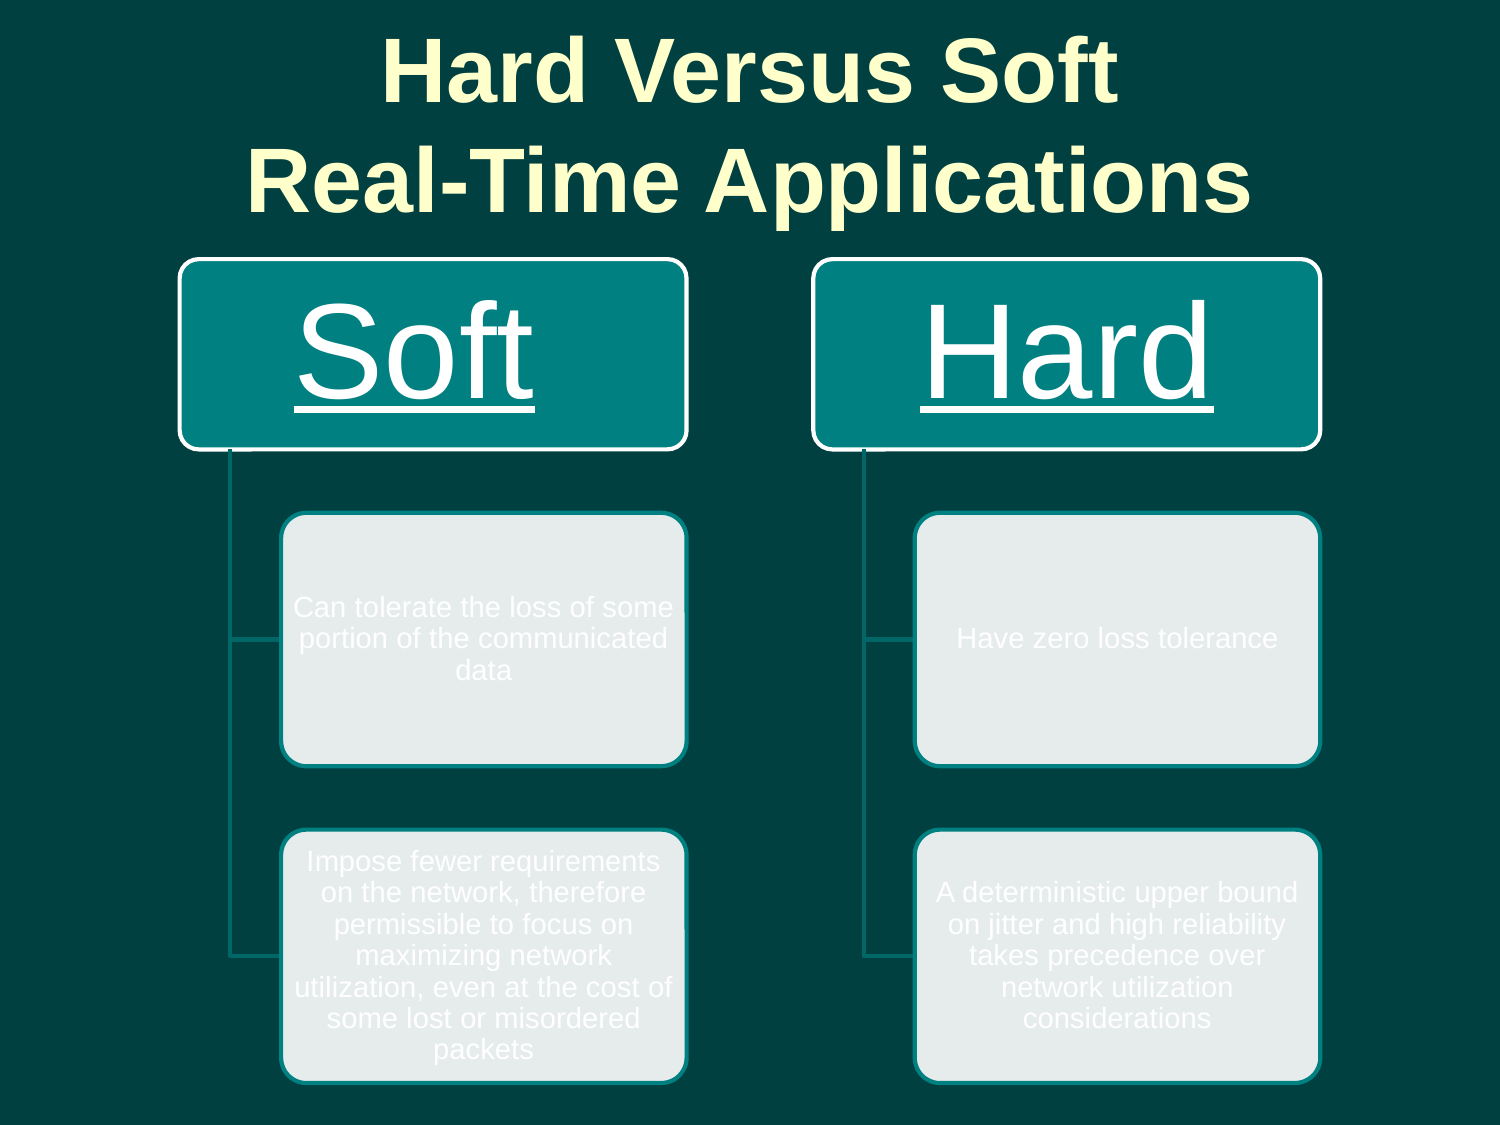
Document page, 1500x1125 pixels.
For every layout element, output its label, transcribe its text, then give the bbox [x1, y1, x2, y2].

title Hard Versus Soft Real-Time Applications [74, 26, 1426, 215]
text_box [74, 258, 1426, 1084]
